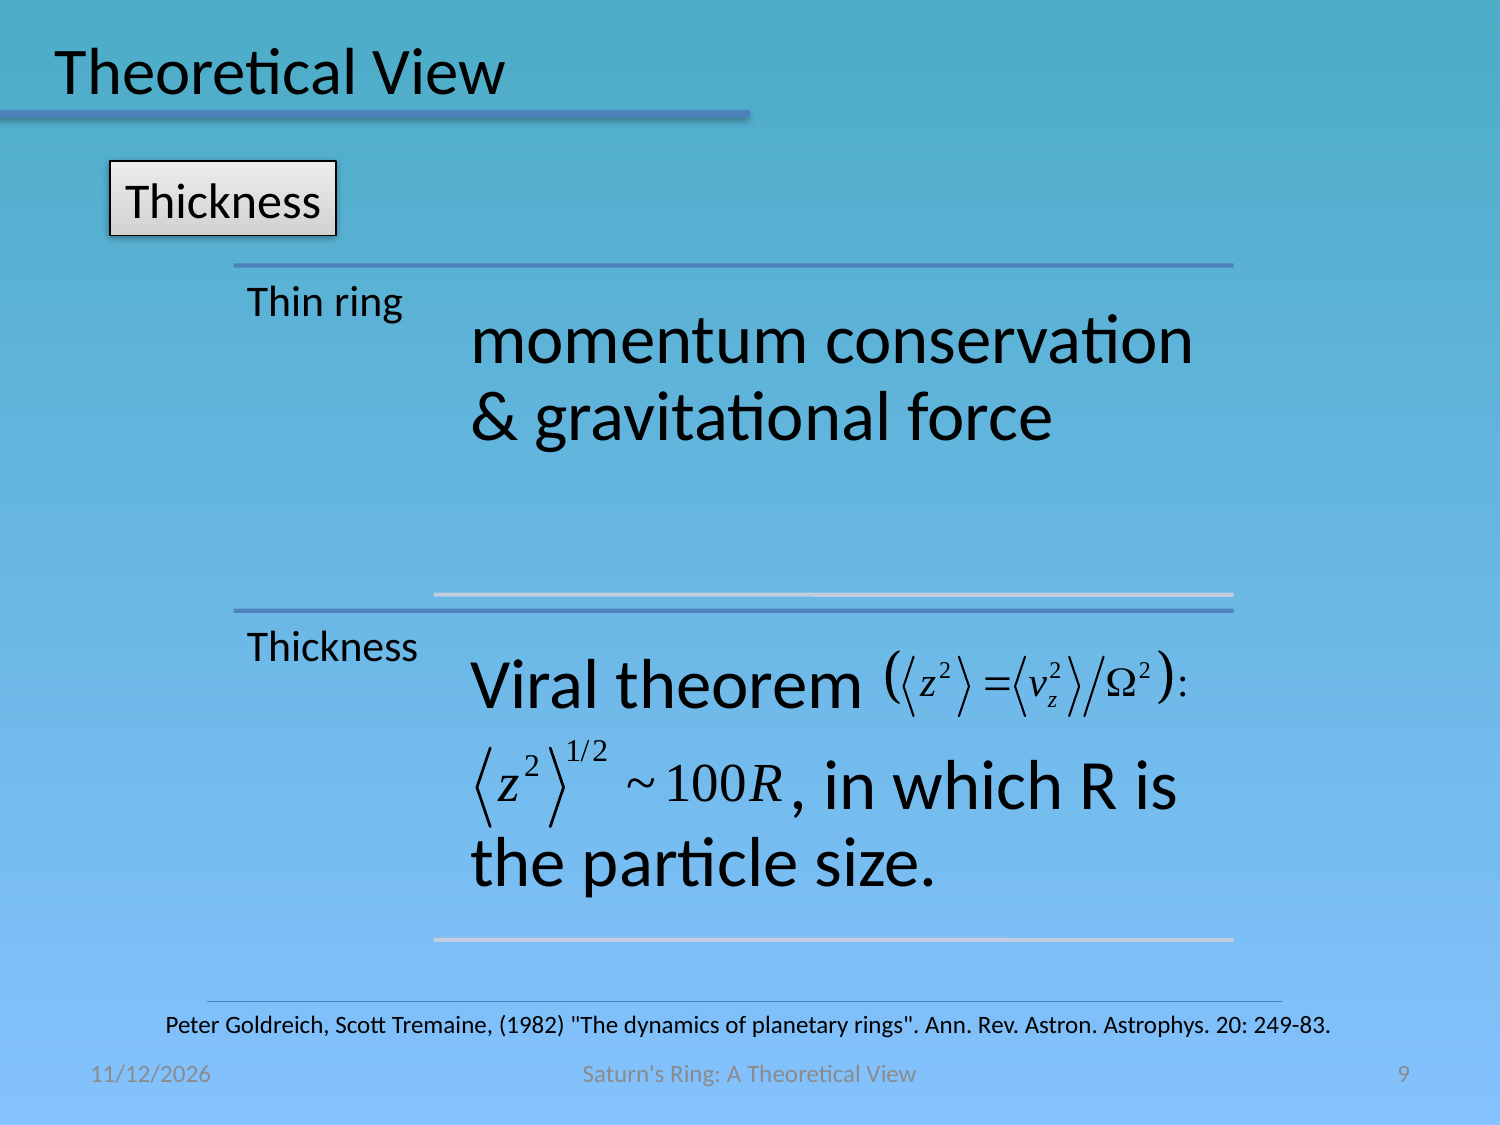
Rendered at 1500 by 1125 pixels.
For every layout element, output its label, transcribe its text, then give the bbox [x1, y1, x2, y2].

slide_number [75, 1042, 425, 1103]
text_box Thickness [109, 160, 337, 236]
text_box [233, 265, 1234, 957]
title Theoretical View [39, 9, 1400, 126]
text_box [879, 644, 1195, 729]
footer Saturn's Ring: A Theoretical View [512, 1046, 988, 1103]
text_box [466, 727, 792, 838]
text_box Peter Goldreich, Scott Tremaine, (1982) "The dynamics of planetary rings". Ann. Rev. Astron. Astrophys. 20: 249-83. [150, 1001, 1349, 1046]
slide_number 9 [1074, 1042, 1425, 1103]
